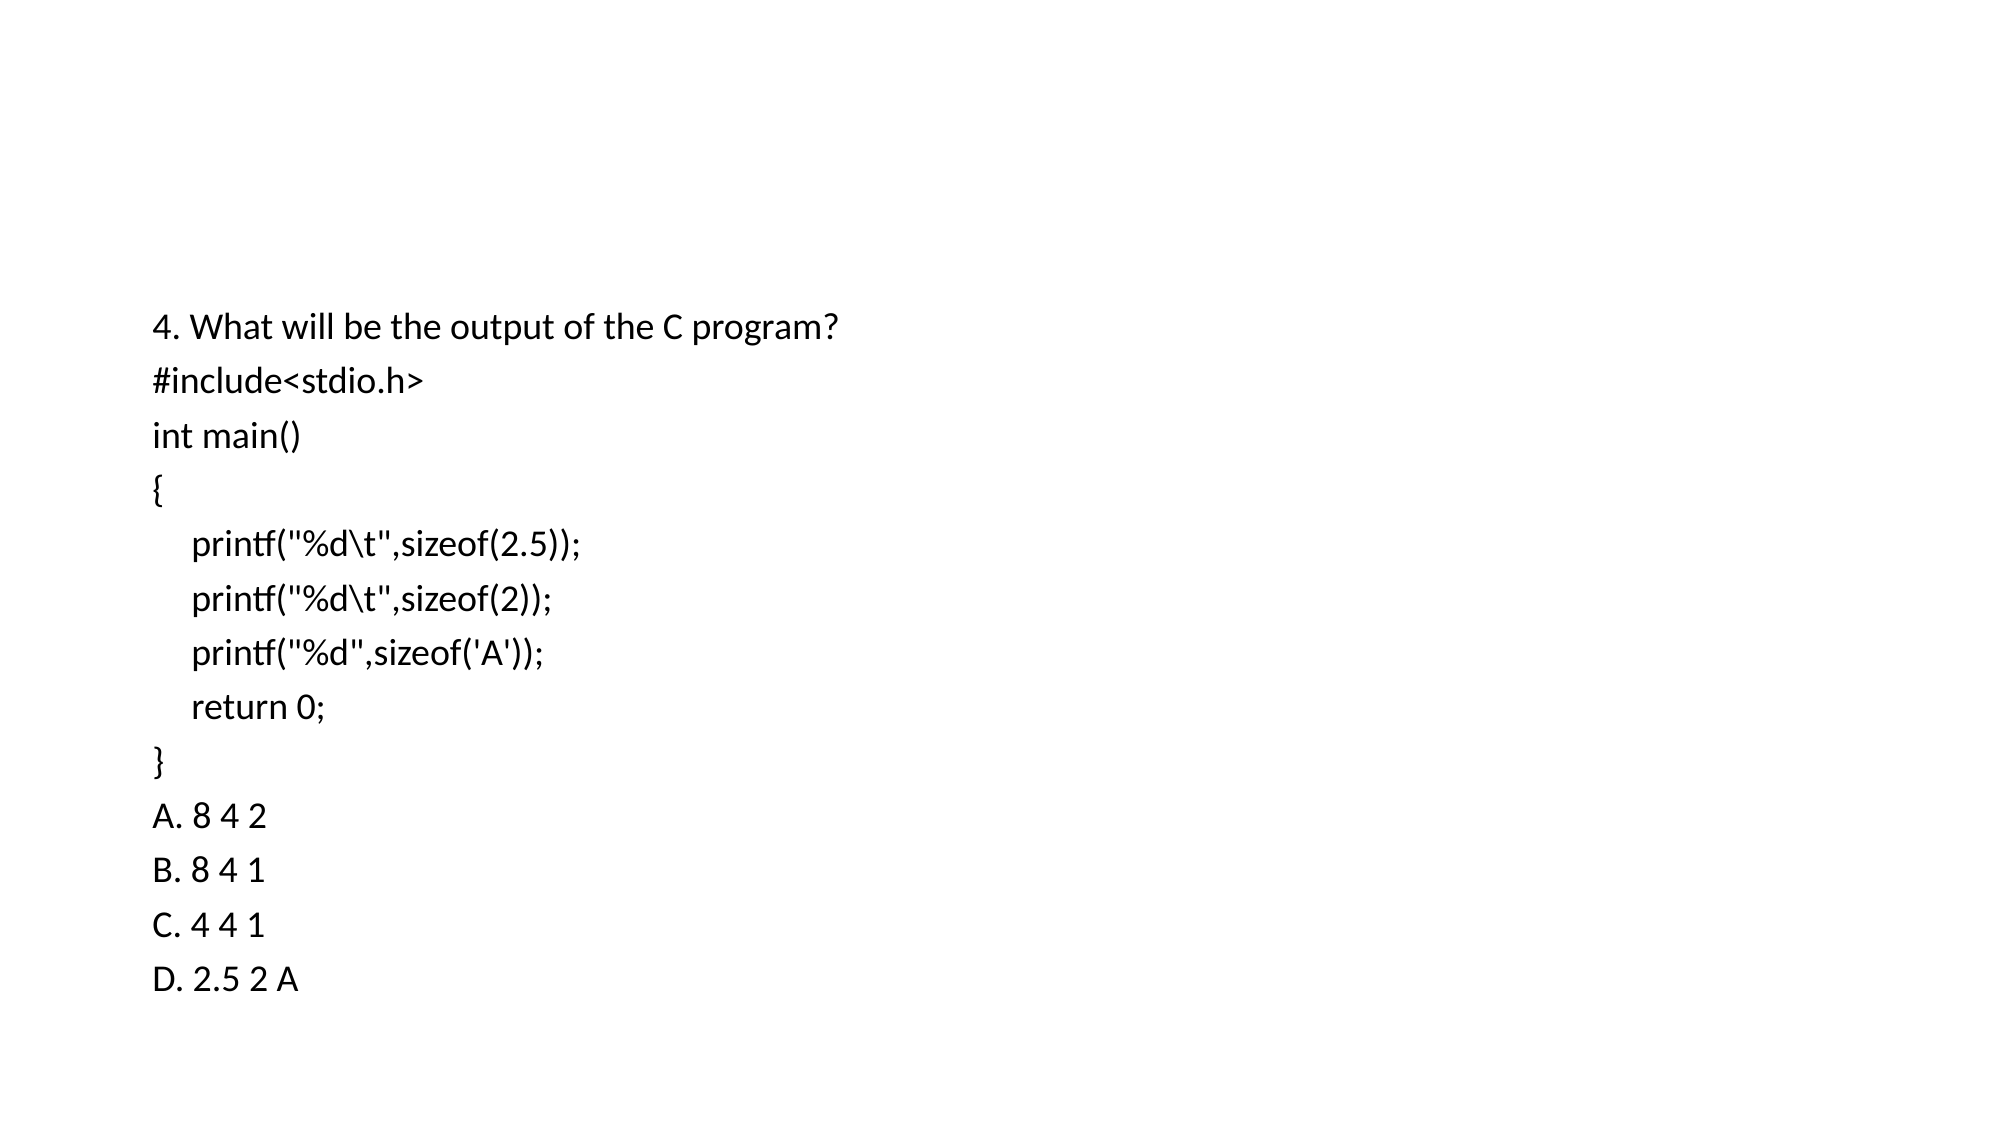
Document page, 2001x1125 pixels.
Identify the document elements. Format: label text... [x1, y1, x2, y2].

list 4. What will be the output of the C program? #include<stdio.h> int main() { printf("%d\t",sizeof(2.5)); printf("%d\t",sizeof(2)); printf("%d",sizeof('A')); return 0; } A. 8 4 2 B. 8 4 1 C. 4 4 1 D. 2.5 2 A [137, 299, 1863, 1014]
